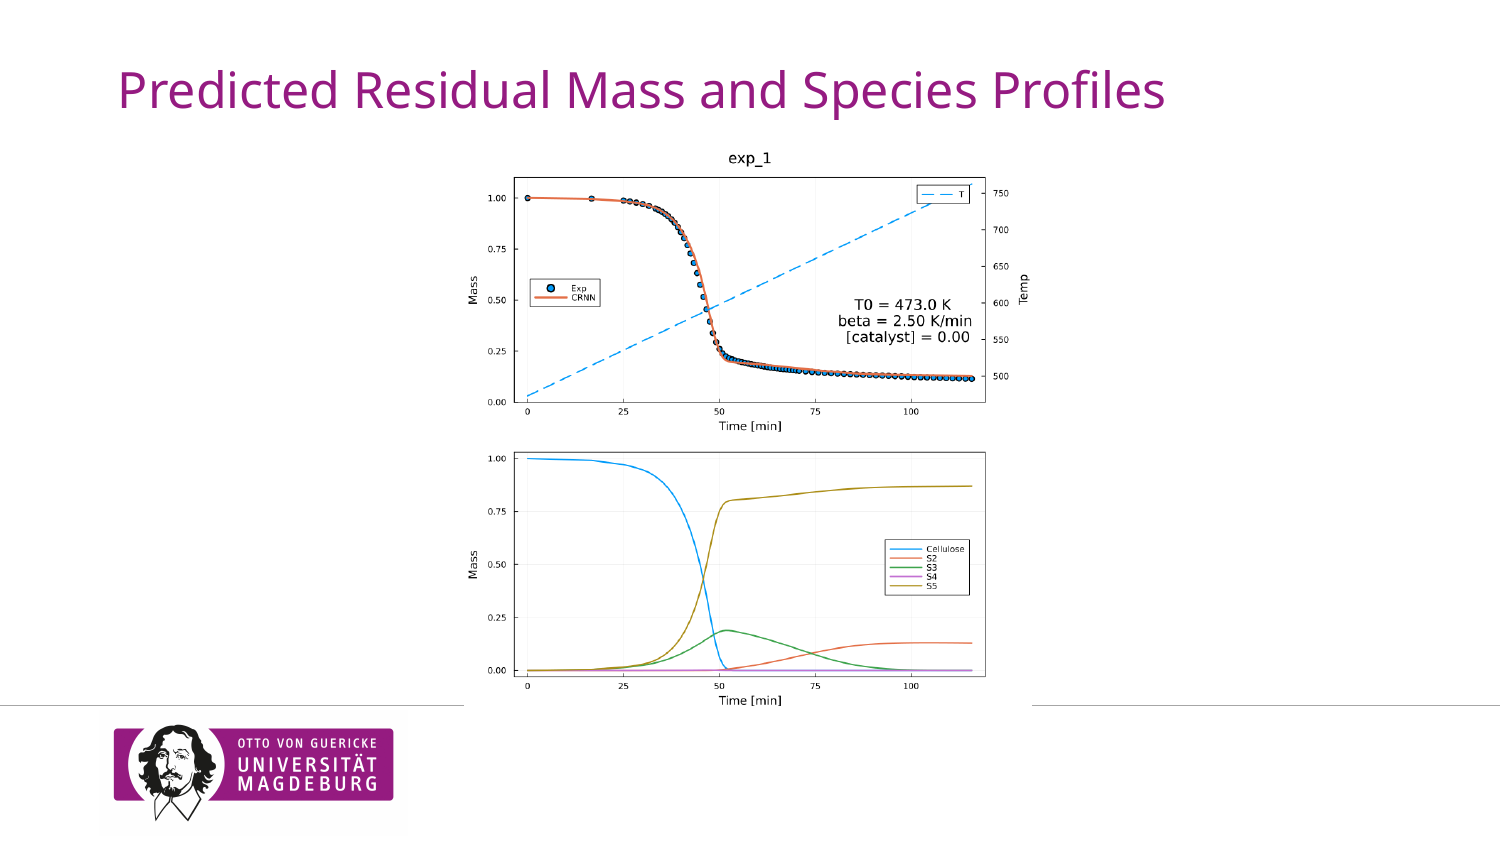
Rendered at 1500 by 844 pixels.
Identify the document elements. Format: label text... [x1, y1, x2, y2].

picture [99, 710, 408, 836]
picture [464, 149, 1032, 719]
title Predicted Residual Mass and Species Profiles [103, 45, 1397, 126]
